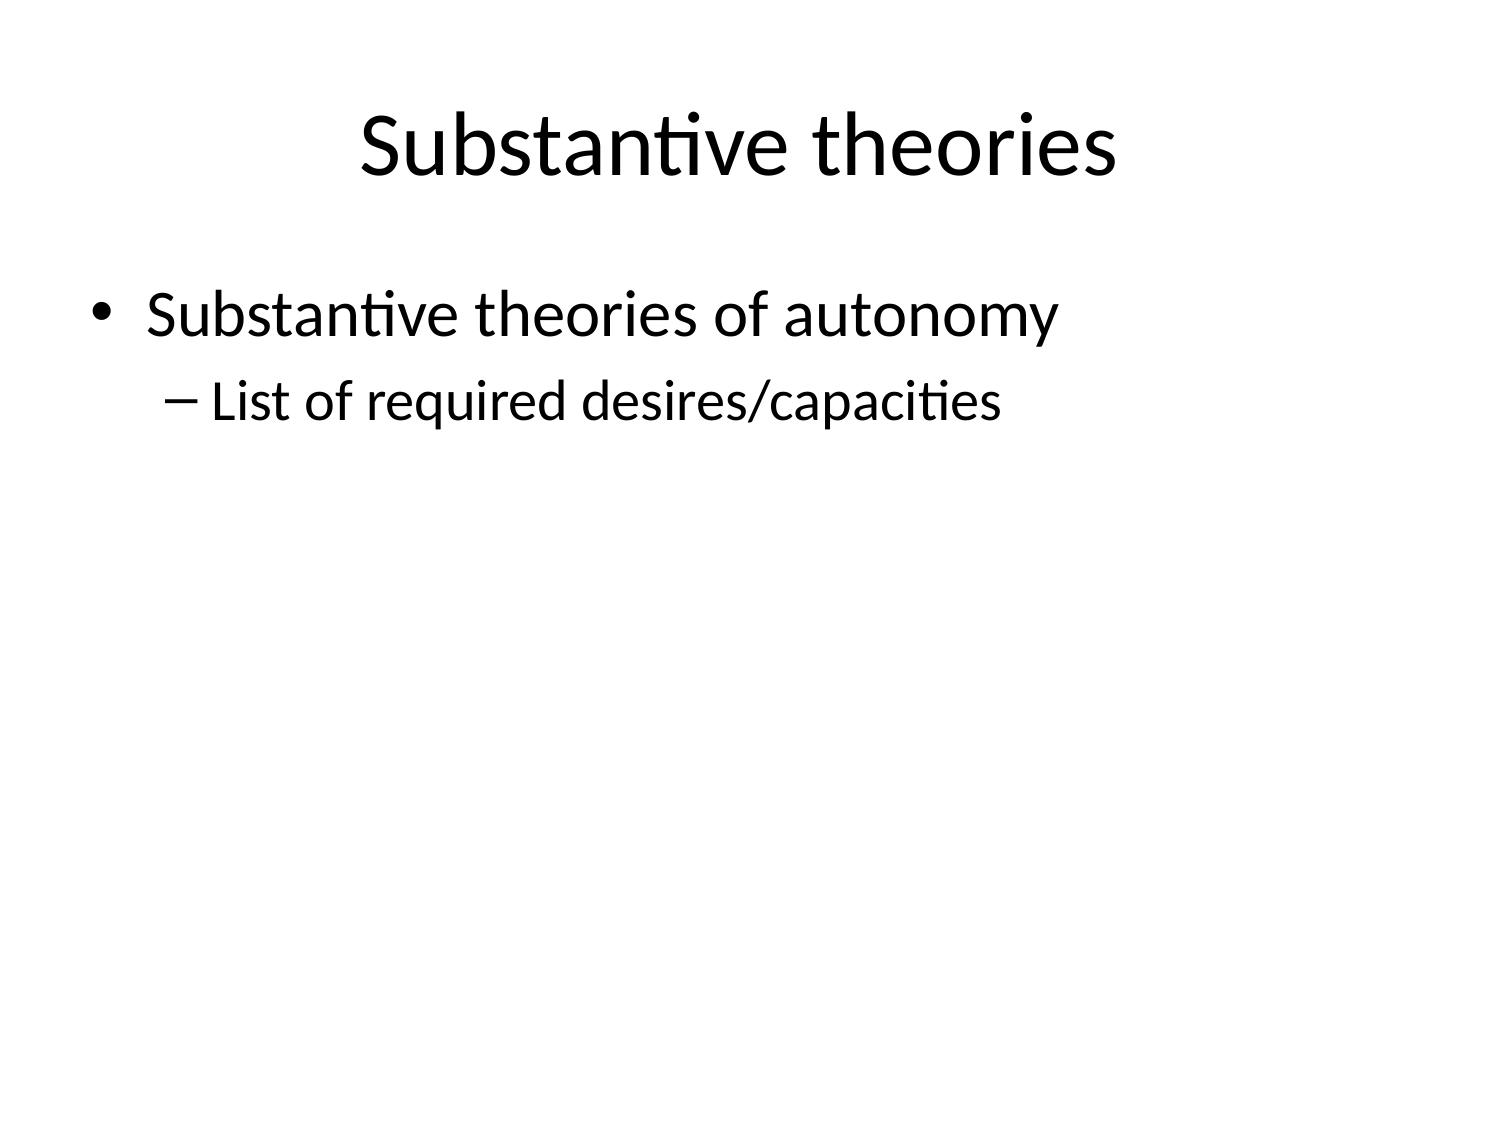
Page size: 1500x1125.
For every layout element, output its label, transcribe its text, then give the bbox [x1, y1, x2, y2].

title Substantive theories [75, 45, 1425, 233]
list Substantive theories of autonomy List of required desires/capacities [75, 262, 1425, 1005]
